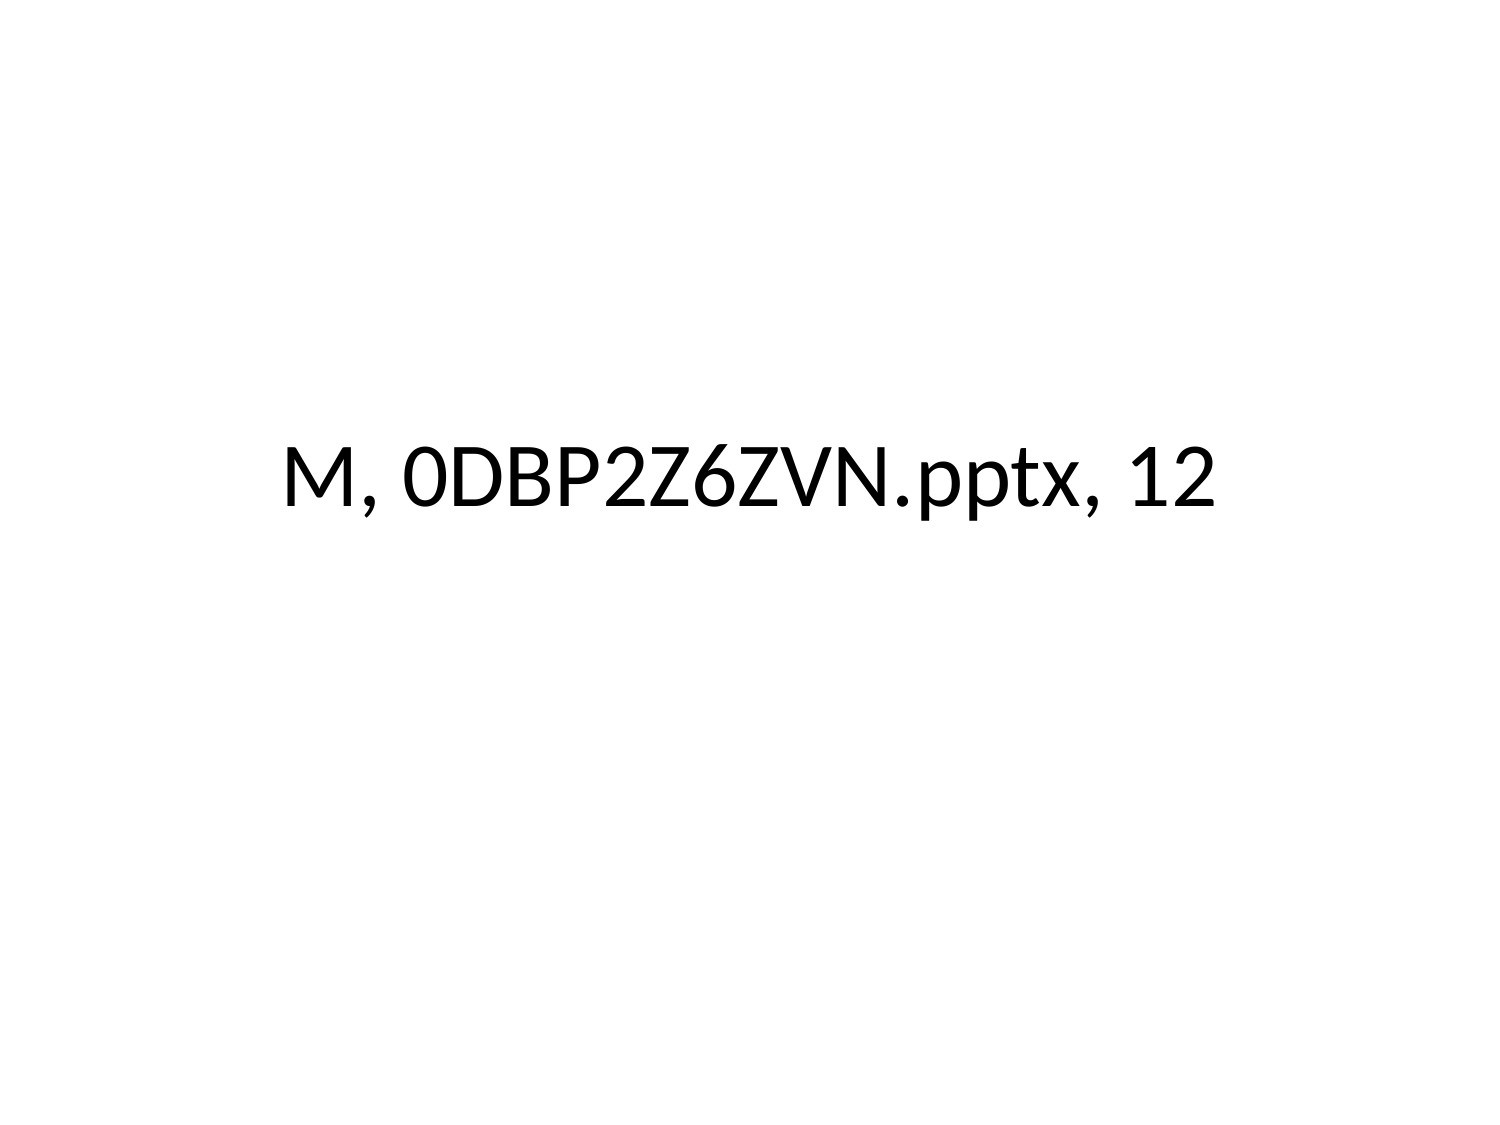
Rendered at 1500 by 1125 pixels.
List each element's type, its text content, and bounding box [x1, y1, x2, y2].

title M, 0DBP2Z6ZVN.pptx, 12 [112, 349, 1388, 591]
